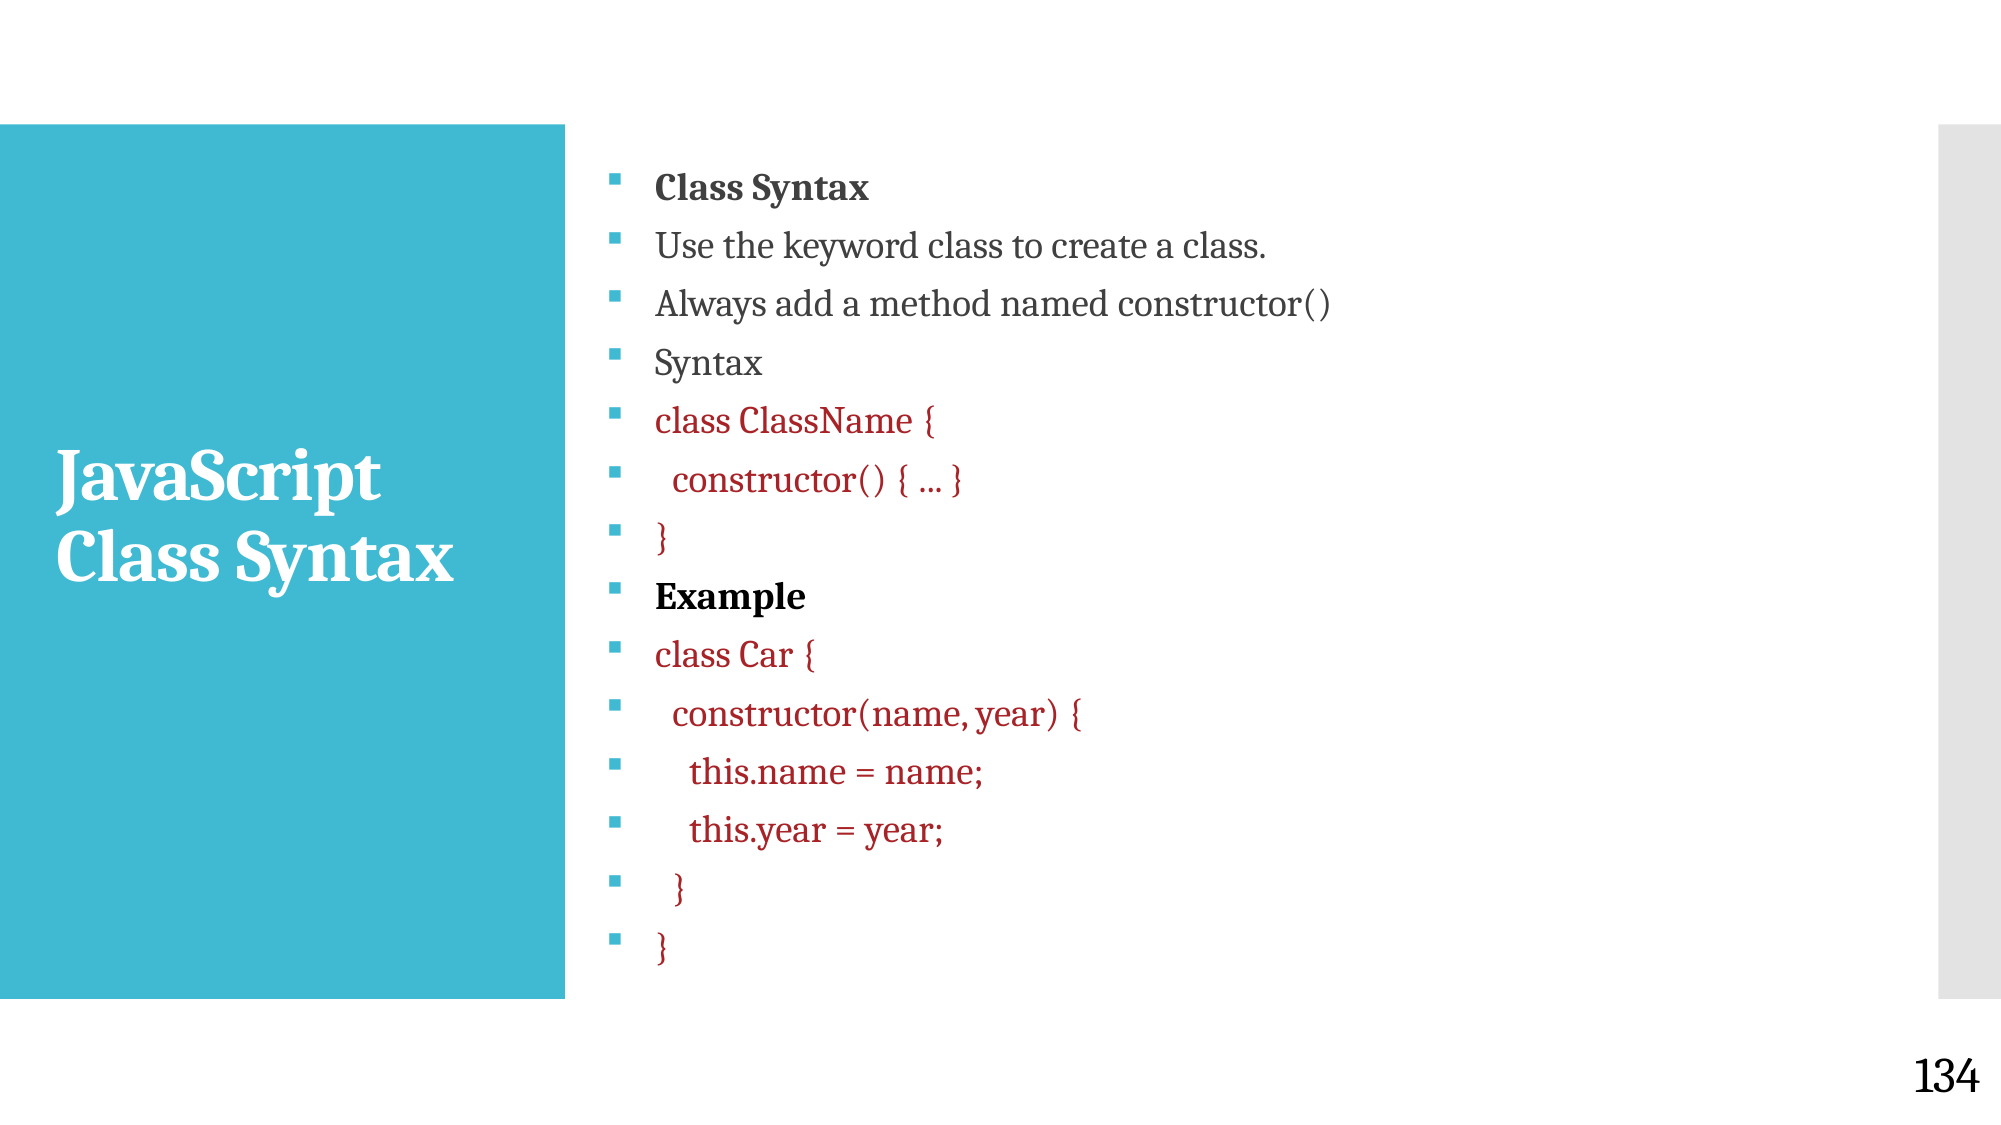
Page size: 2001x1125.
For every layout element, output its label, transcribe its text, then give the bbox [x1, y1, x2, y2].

slide_number 134 [1744, 1042, 1996, 1103]
list Class Syntax Use the keyword class to create a class. Always add a method named constructor() Syntax class ClassName { constructor() { ... } } Example class Car { constructor(name, year) { this.name = name; this.year = year; } } [591, 141, 1906, 982]
title JavaScript Class Syntax [41, 184, 525, 940]
